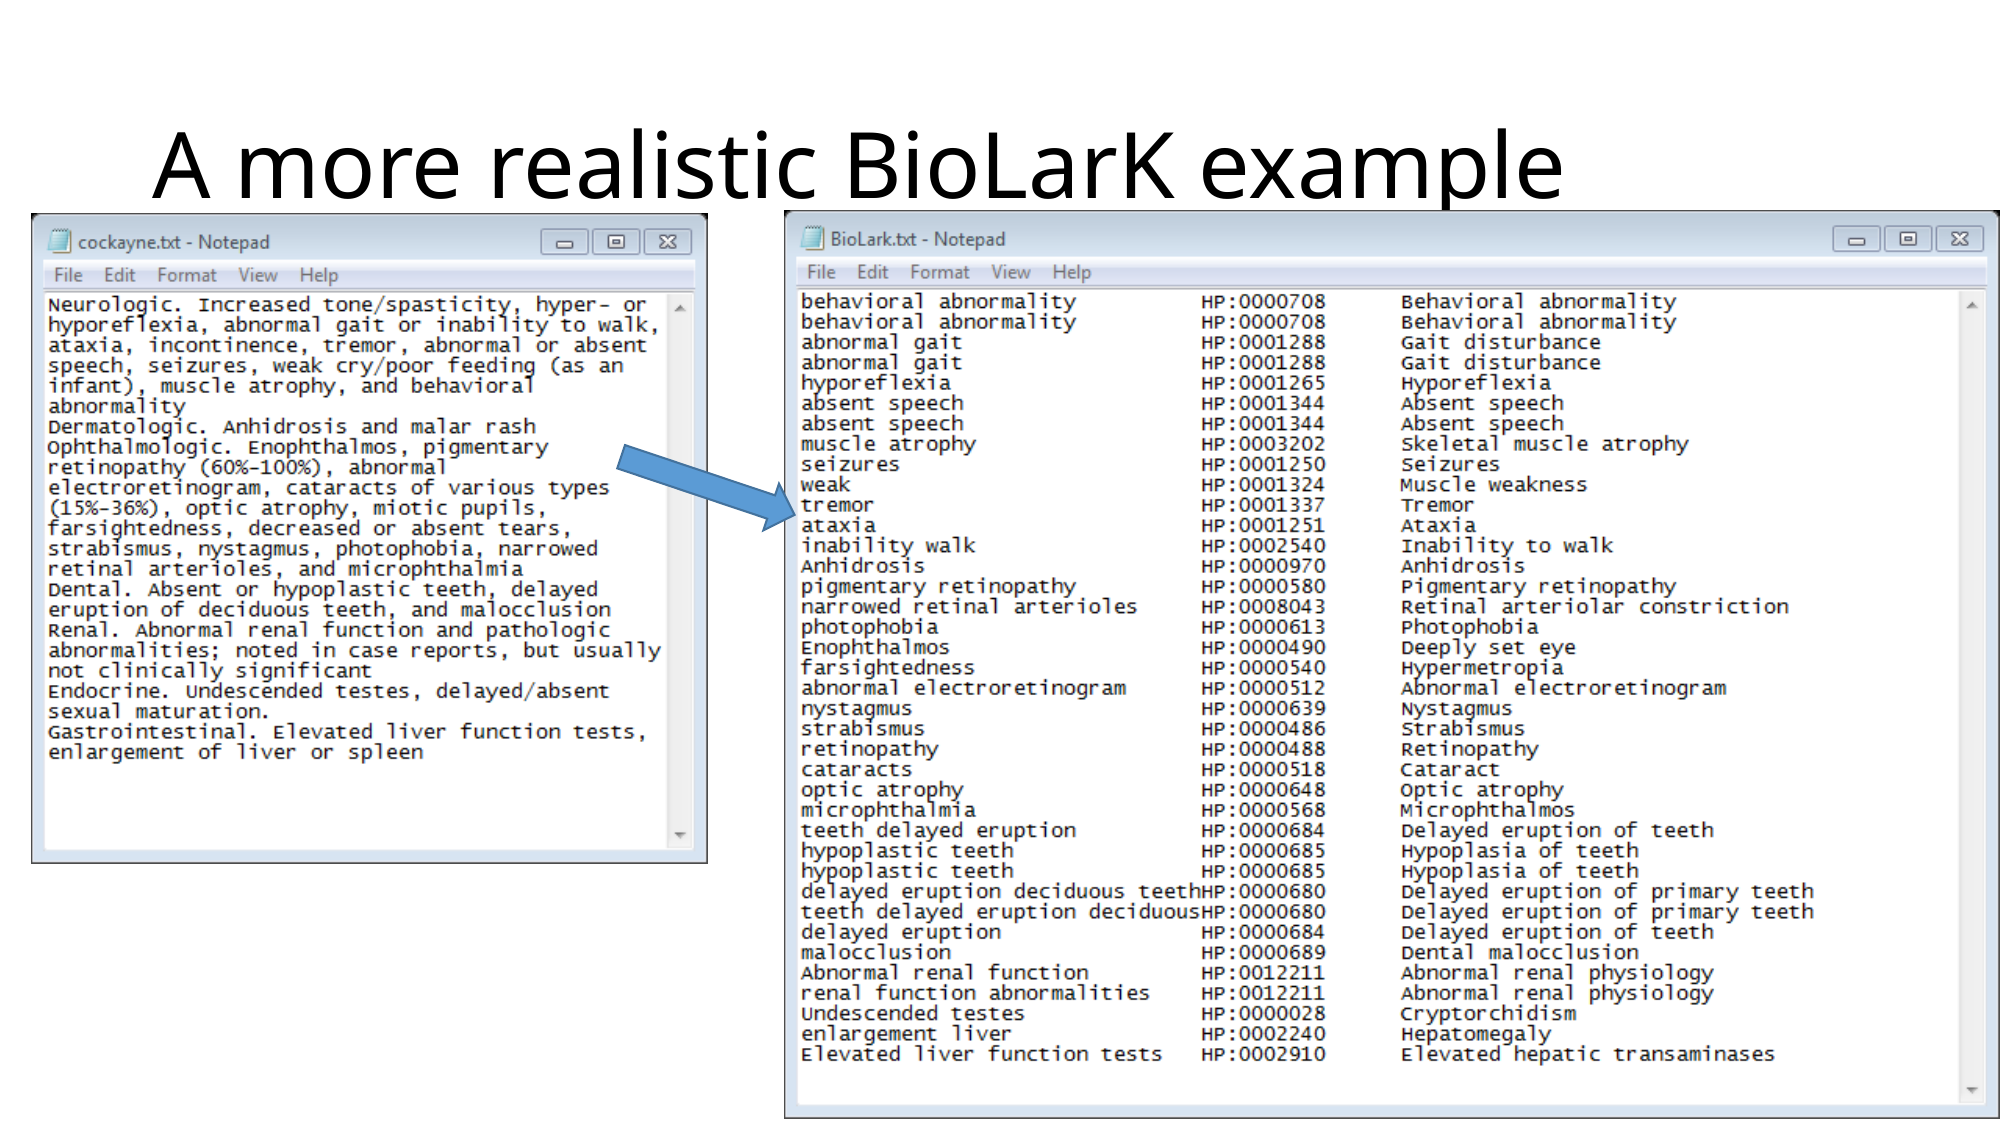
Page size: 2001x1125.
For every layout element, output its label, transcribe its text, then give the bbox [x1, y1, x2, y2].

title A more realistic BioLarK example [137, 59, 1863, 278]
text_box [708, 471, 784, 533]
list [31, 213, 708, 864]
picture [784, 210, 2000, 1119]
